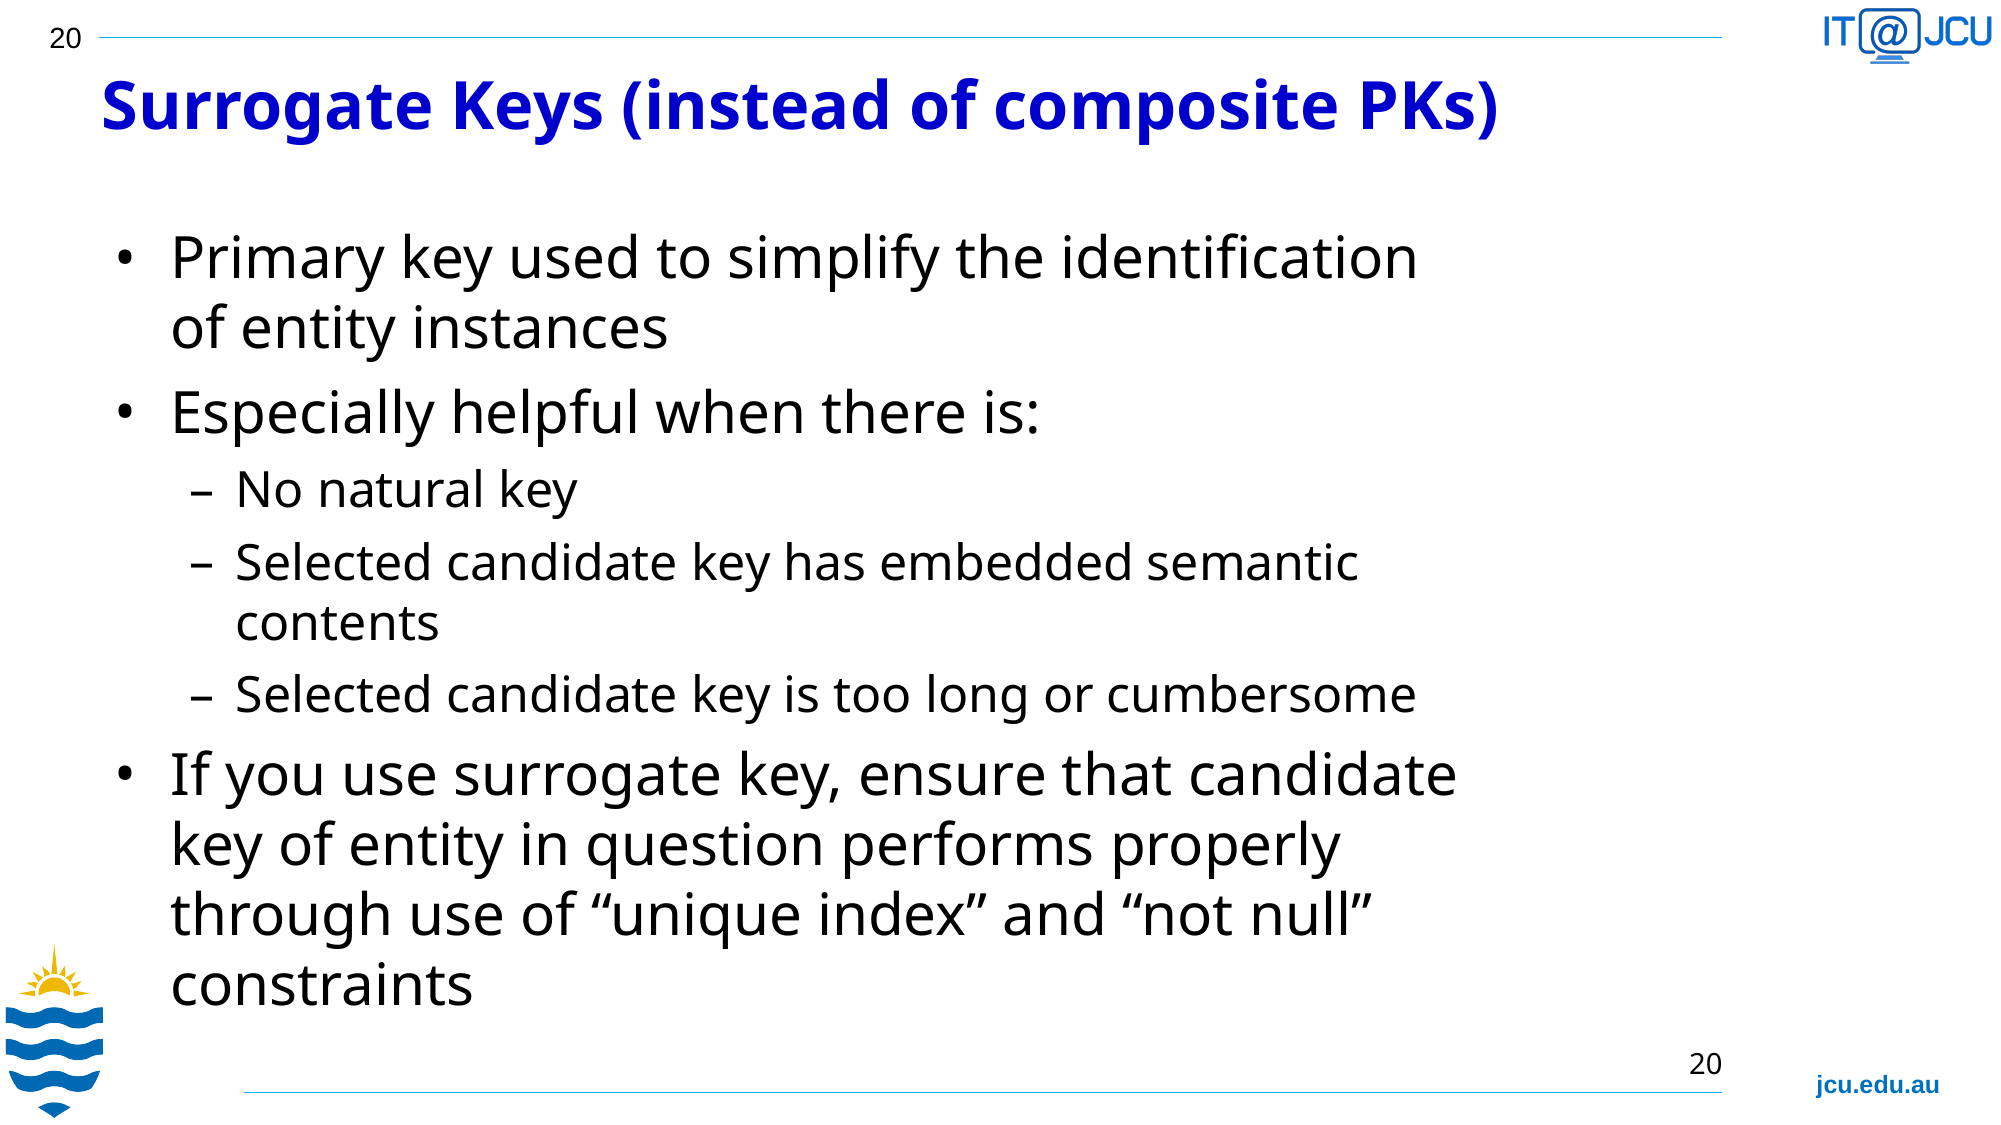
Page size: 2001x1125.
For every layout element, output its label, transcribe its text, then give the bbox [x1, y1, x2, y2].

picture [0, 942, 110, 1125]
text_box Primary key used to simplify the identification of entity instances Especially helpful when there is: No natural key Selected candidate key has embedded semantic contents Selected candidate key is too long or cumbersome If you use surrogate key, ensure that candidate key of entity in question performs properly through use of “unique index” and “not null” constraints [99, 213, 1485, 982]
picture [1822, 6, 1995, 67]
text_box 20 [1424, 1037, 1738, 1113]
text_box Surrogate Keys (instead of composite PKs) [87, 49, 1562, 158]
